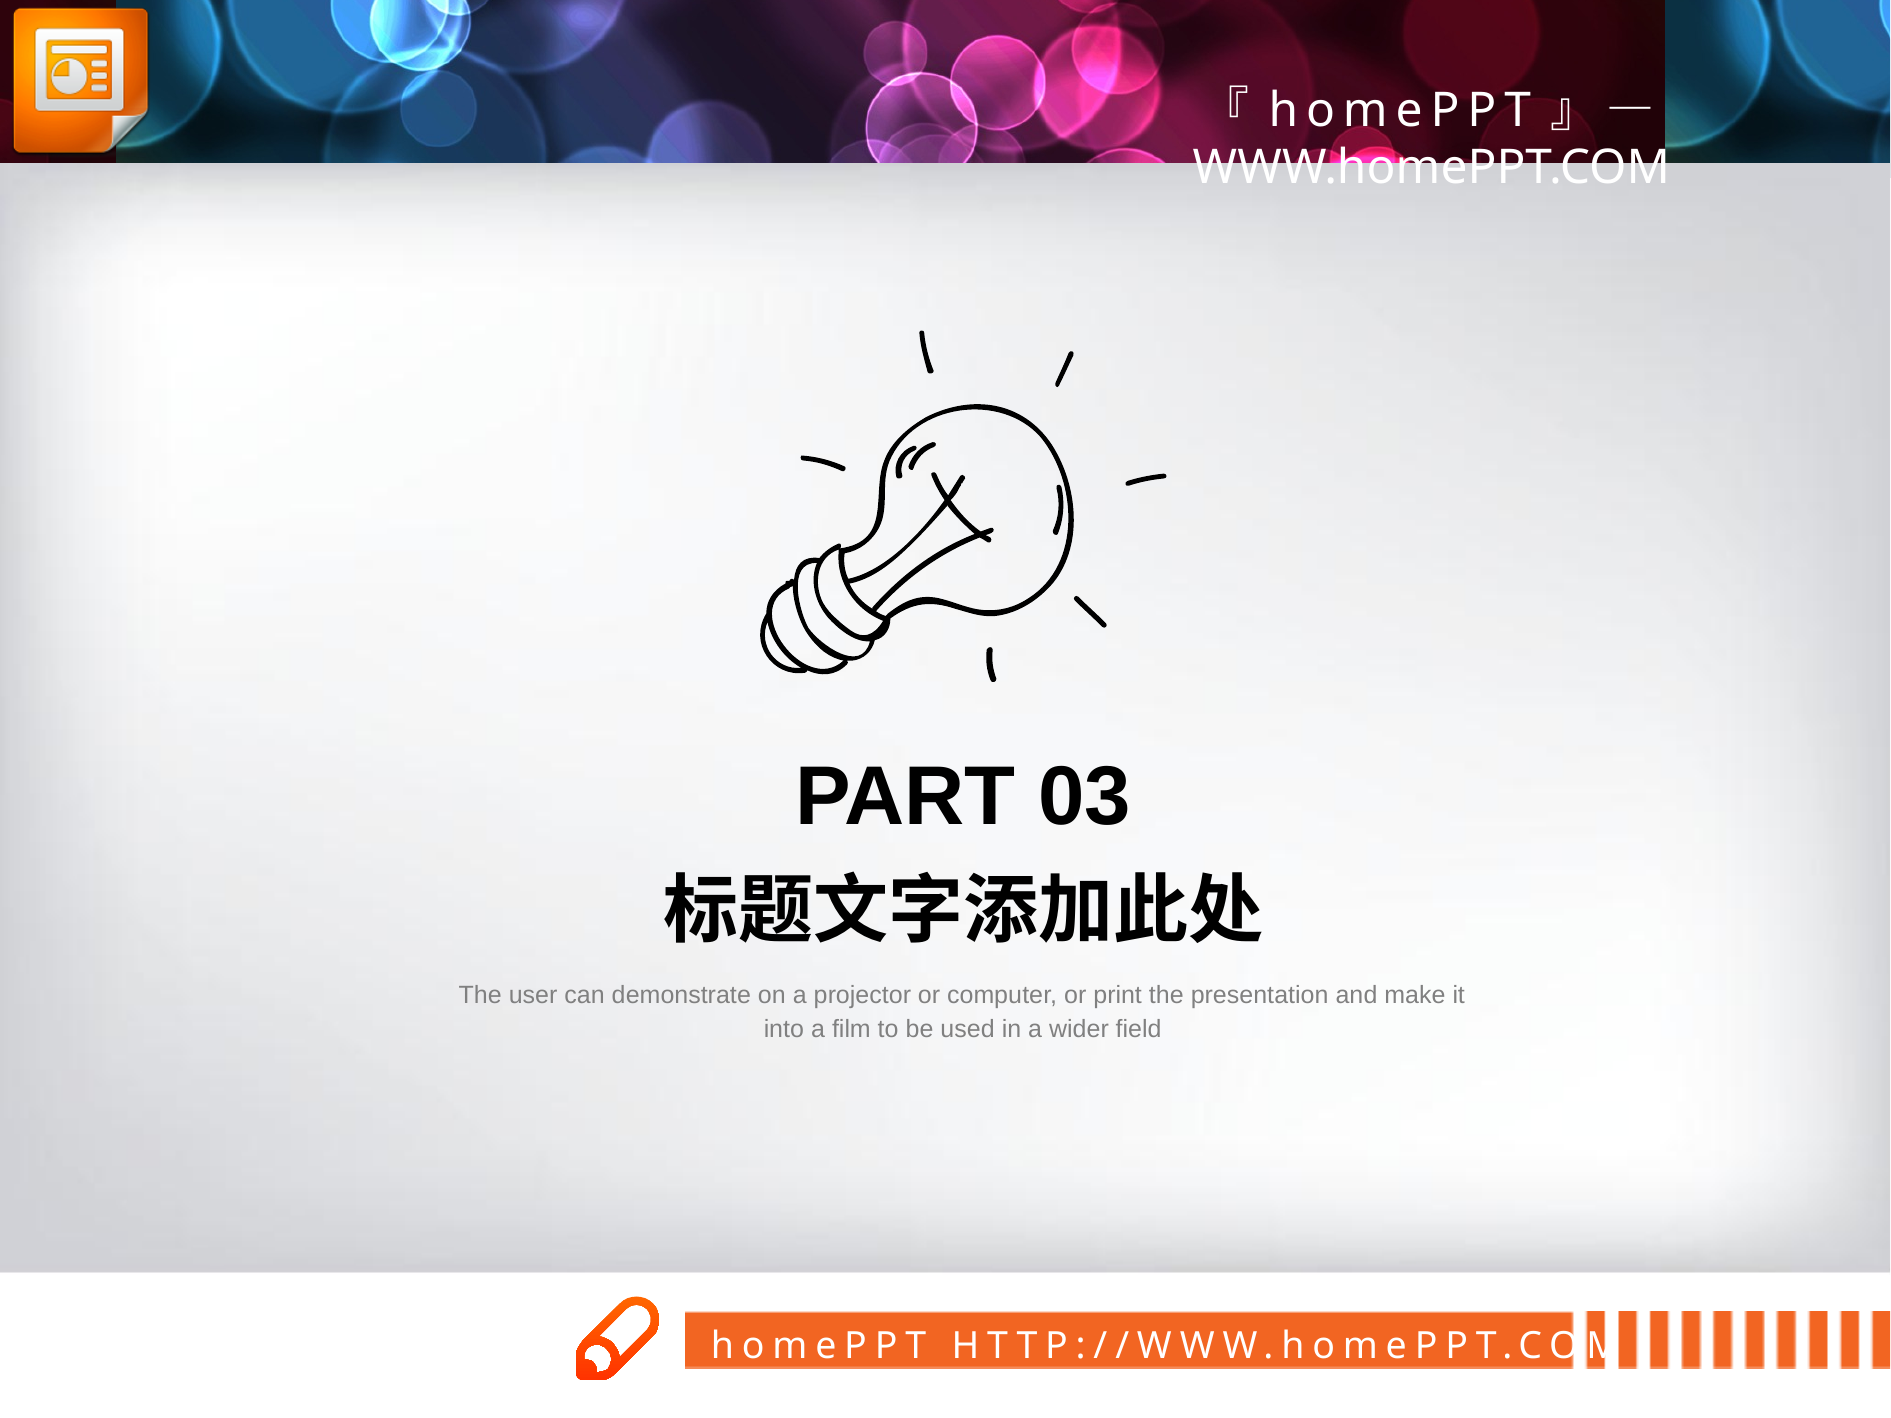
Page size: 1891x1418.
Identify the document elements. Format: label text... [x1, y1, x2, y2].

text_box 标题文字添加此处 [608, 849, 1318, 959]
picture [0, 0, 1891, 1275]
text_box The user can demonstrate on a projector or computer, or print the presentation and make it into a film to be used in a wider field [437, 967, 1490, 1050]
picture [685, 1311, 1891, 1369]
text_box PART 03 [608, 713, 1318, 849]
